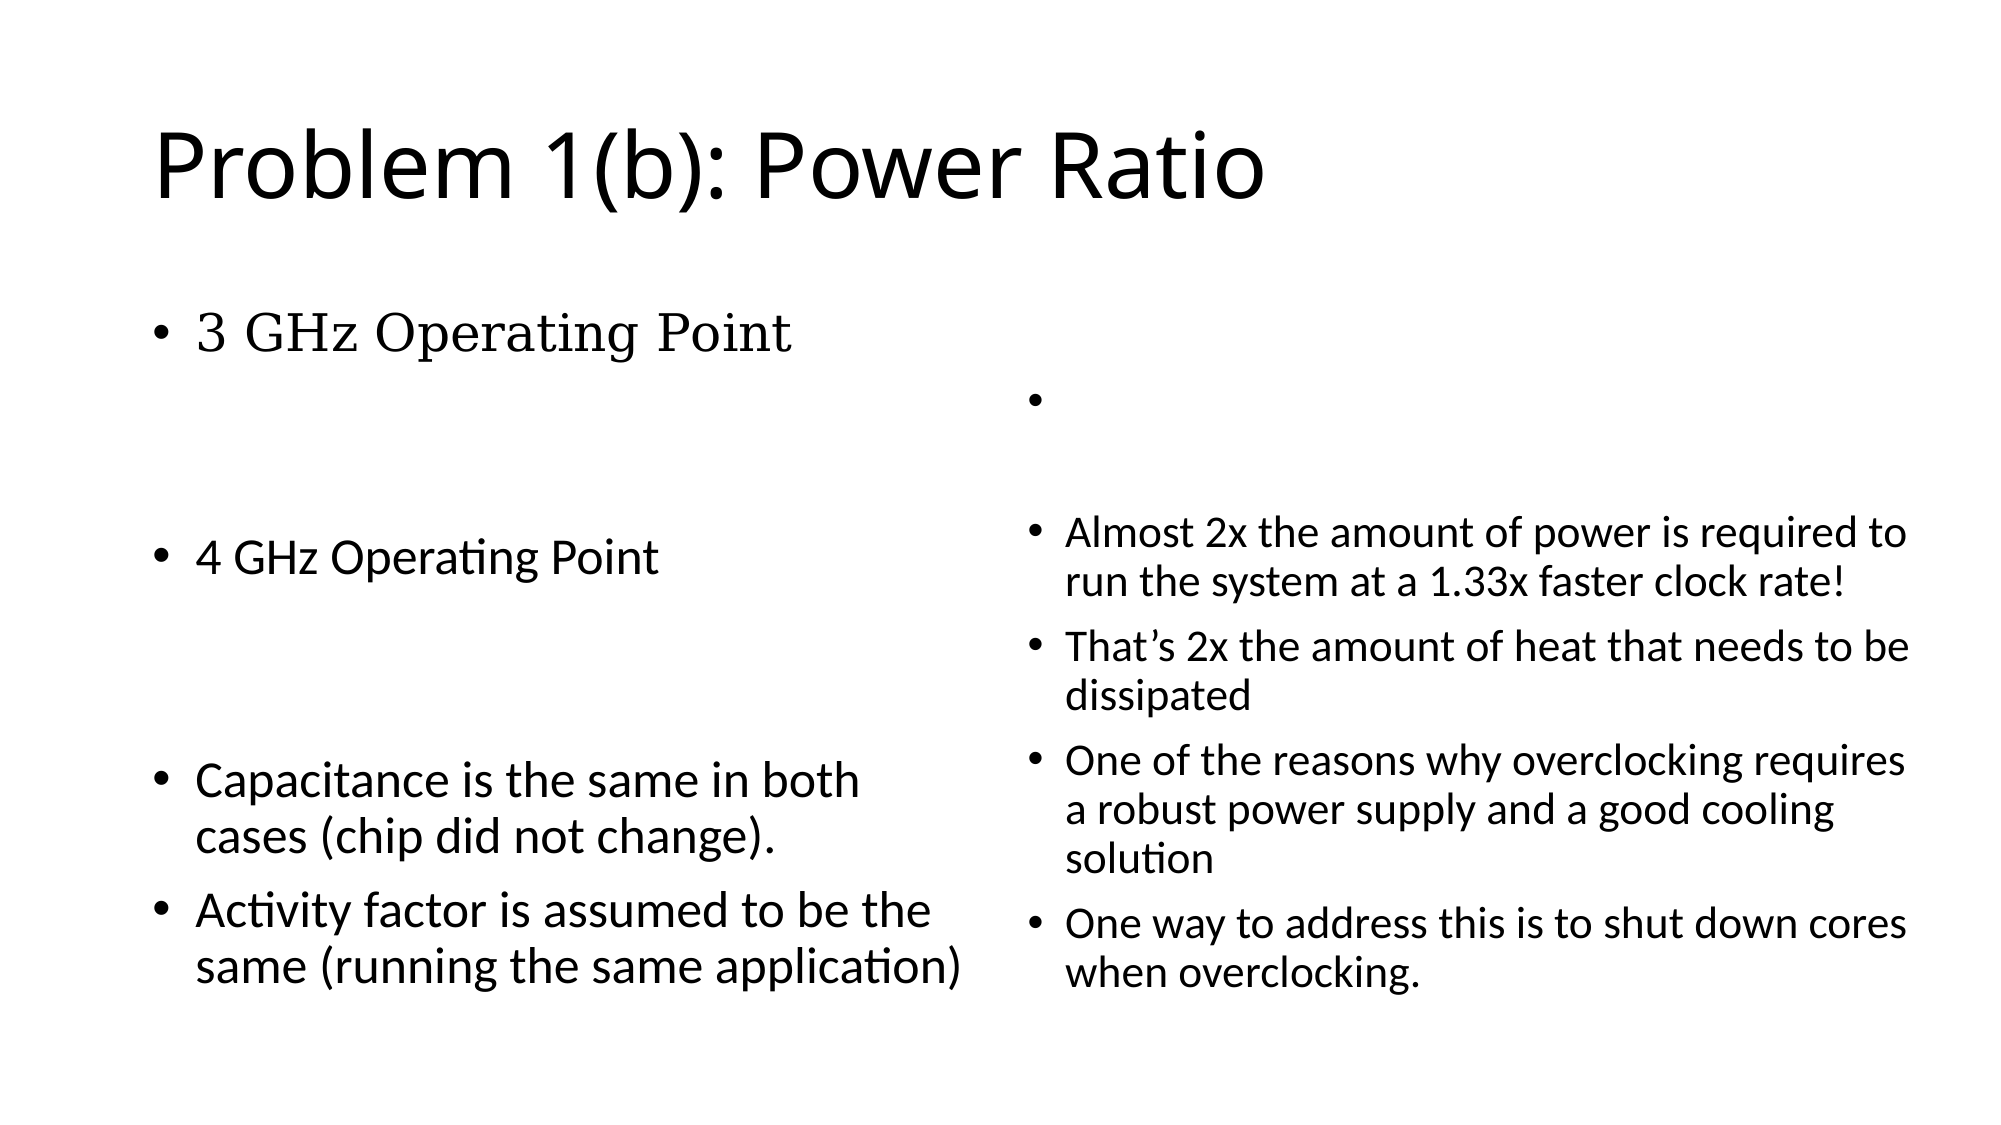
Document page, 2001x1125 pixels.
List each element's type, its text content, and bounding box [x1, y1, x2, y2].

title Problem 1(b): Power Ratio [137, 59, 1863, 278]
